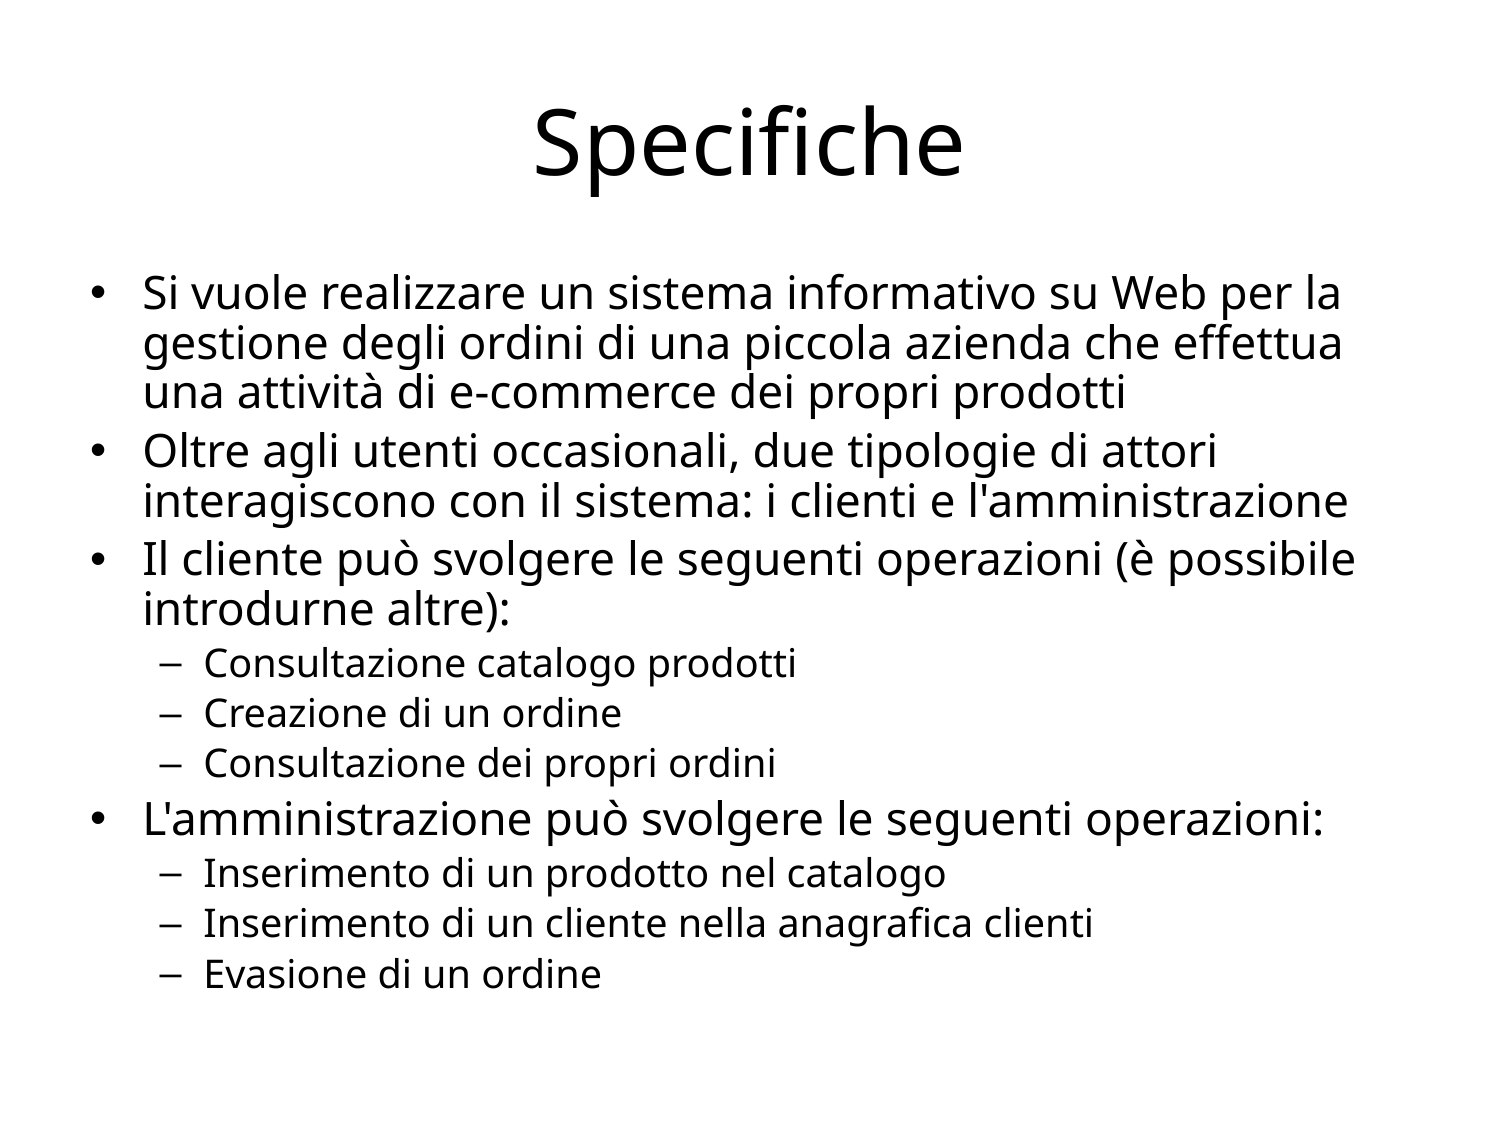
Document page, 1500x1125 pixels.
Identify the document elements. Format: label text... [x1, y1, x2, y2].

title Specifiche [75, 45, 1425, 233]
list Si vuole realizzare un sistema informativo su Web per la gestione degli ordini di una piccola azienda che effettua una attività di e-commerce dei propri prodotti Oltre agli utenti occasionali, due tipologie di attori interagiscono con il sistema: i clienti e l'amministrazione Il cliente può svolgere le seguenti operazioni (è possibile introdurne altre): Consultazione catalogo prodotti Creazione di un ordine Consultazione dei propri ordini L'amministrazione può svolgere le seguenti operazioni: Inserimento di un prodotto nel catalogo Inserimento di un cliente nella anagrafica clienti Evasione di un ordine [75, 262, 1425, 1005]
